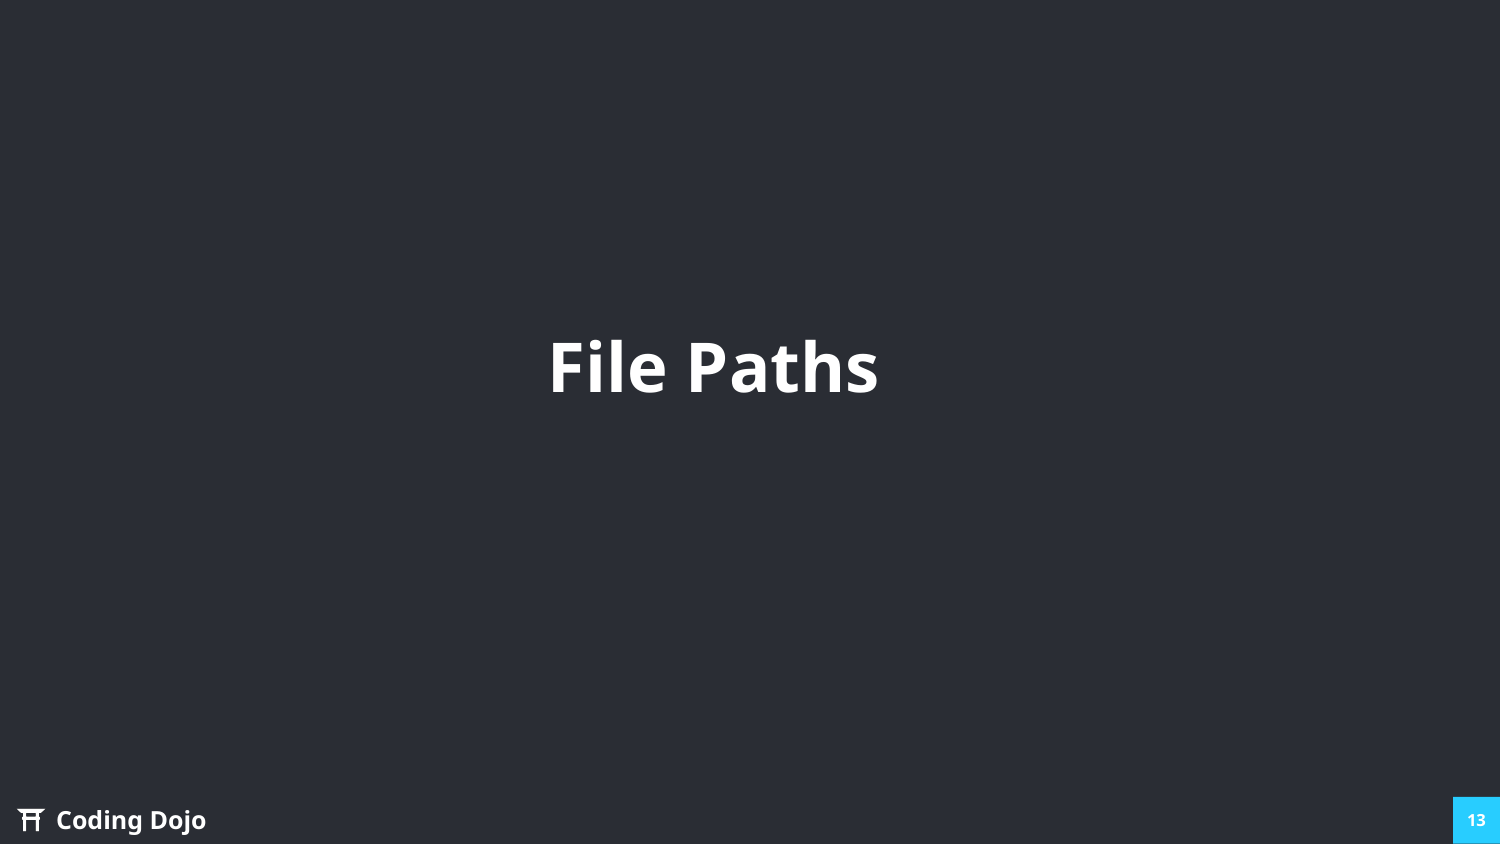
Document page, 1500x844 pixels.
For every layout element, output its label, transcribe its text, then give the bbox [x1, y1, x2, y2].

picture [15, 804, 47, 836]
title File Paths [76, 327, 1352, 439]
